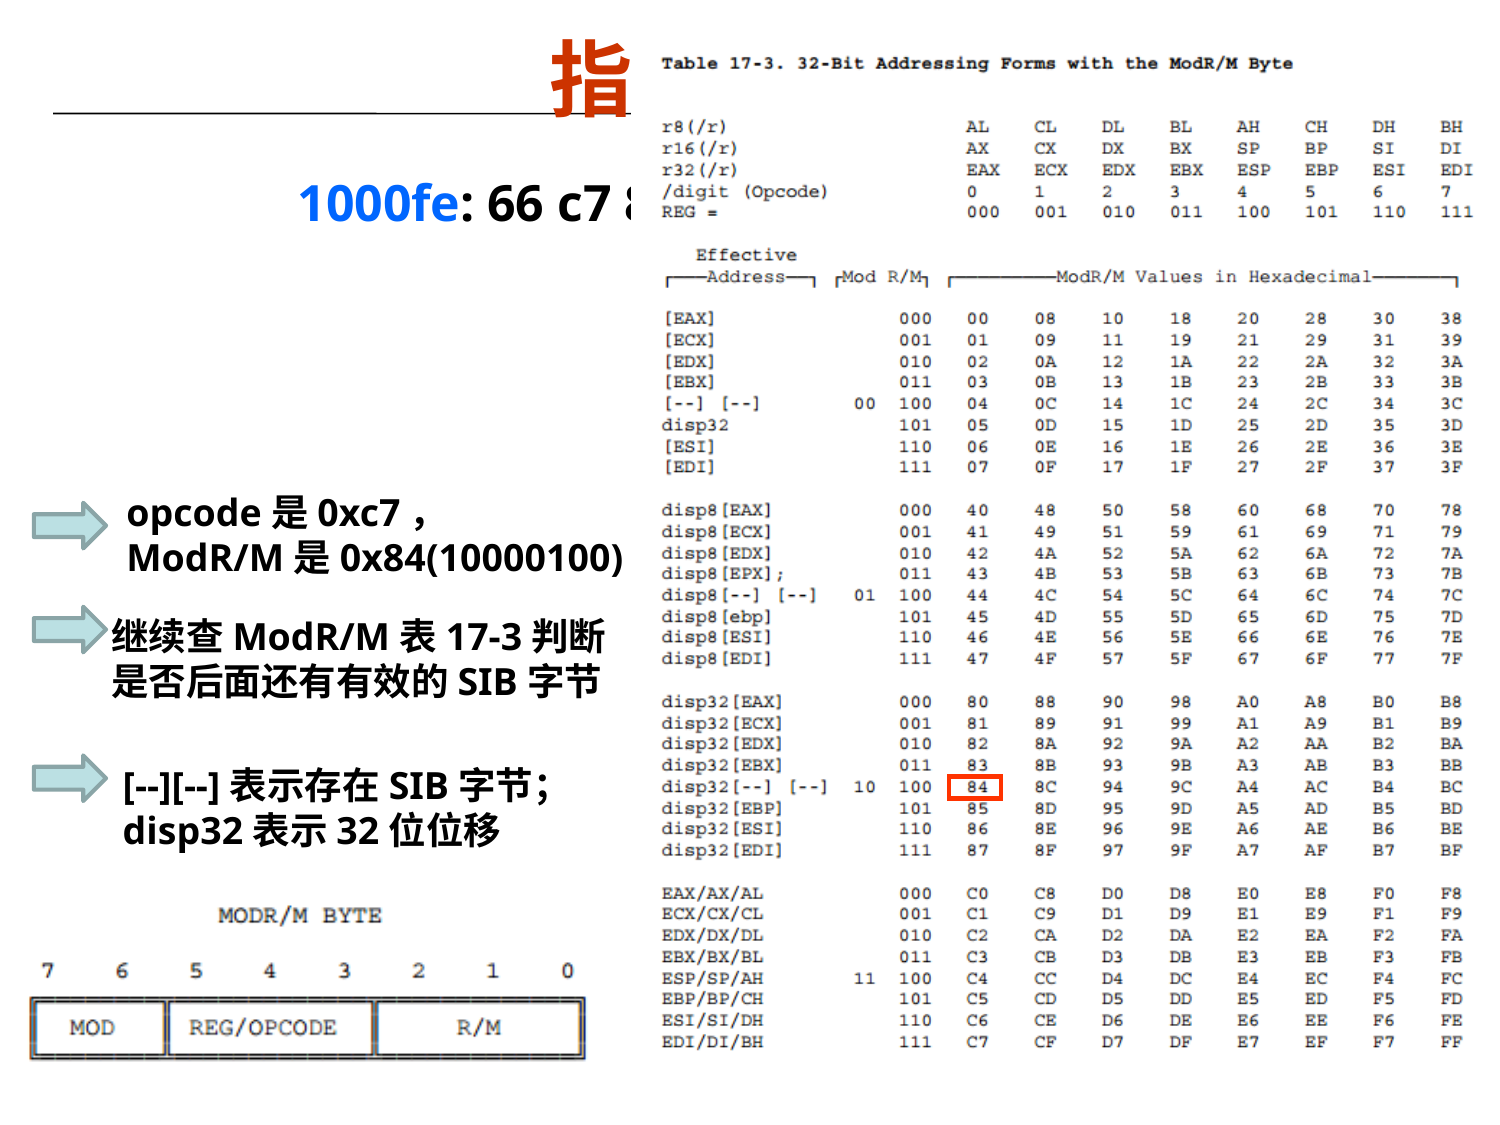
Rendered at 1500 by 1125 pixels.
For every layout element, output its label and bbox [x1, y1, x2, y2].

text_box [0, 30, 1489, 1077]
